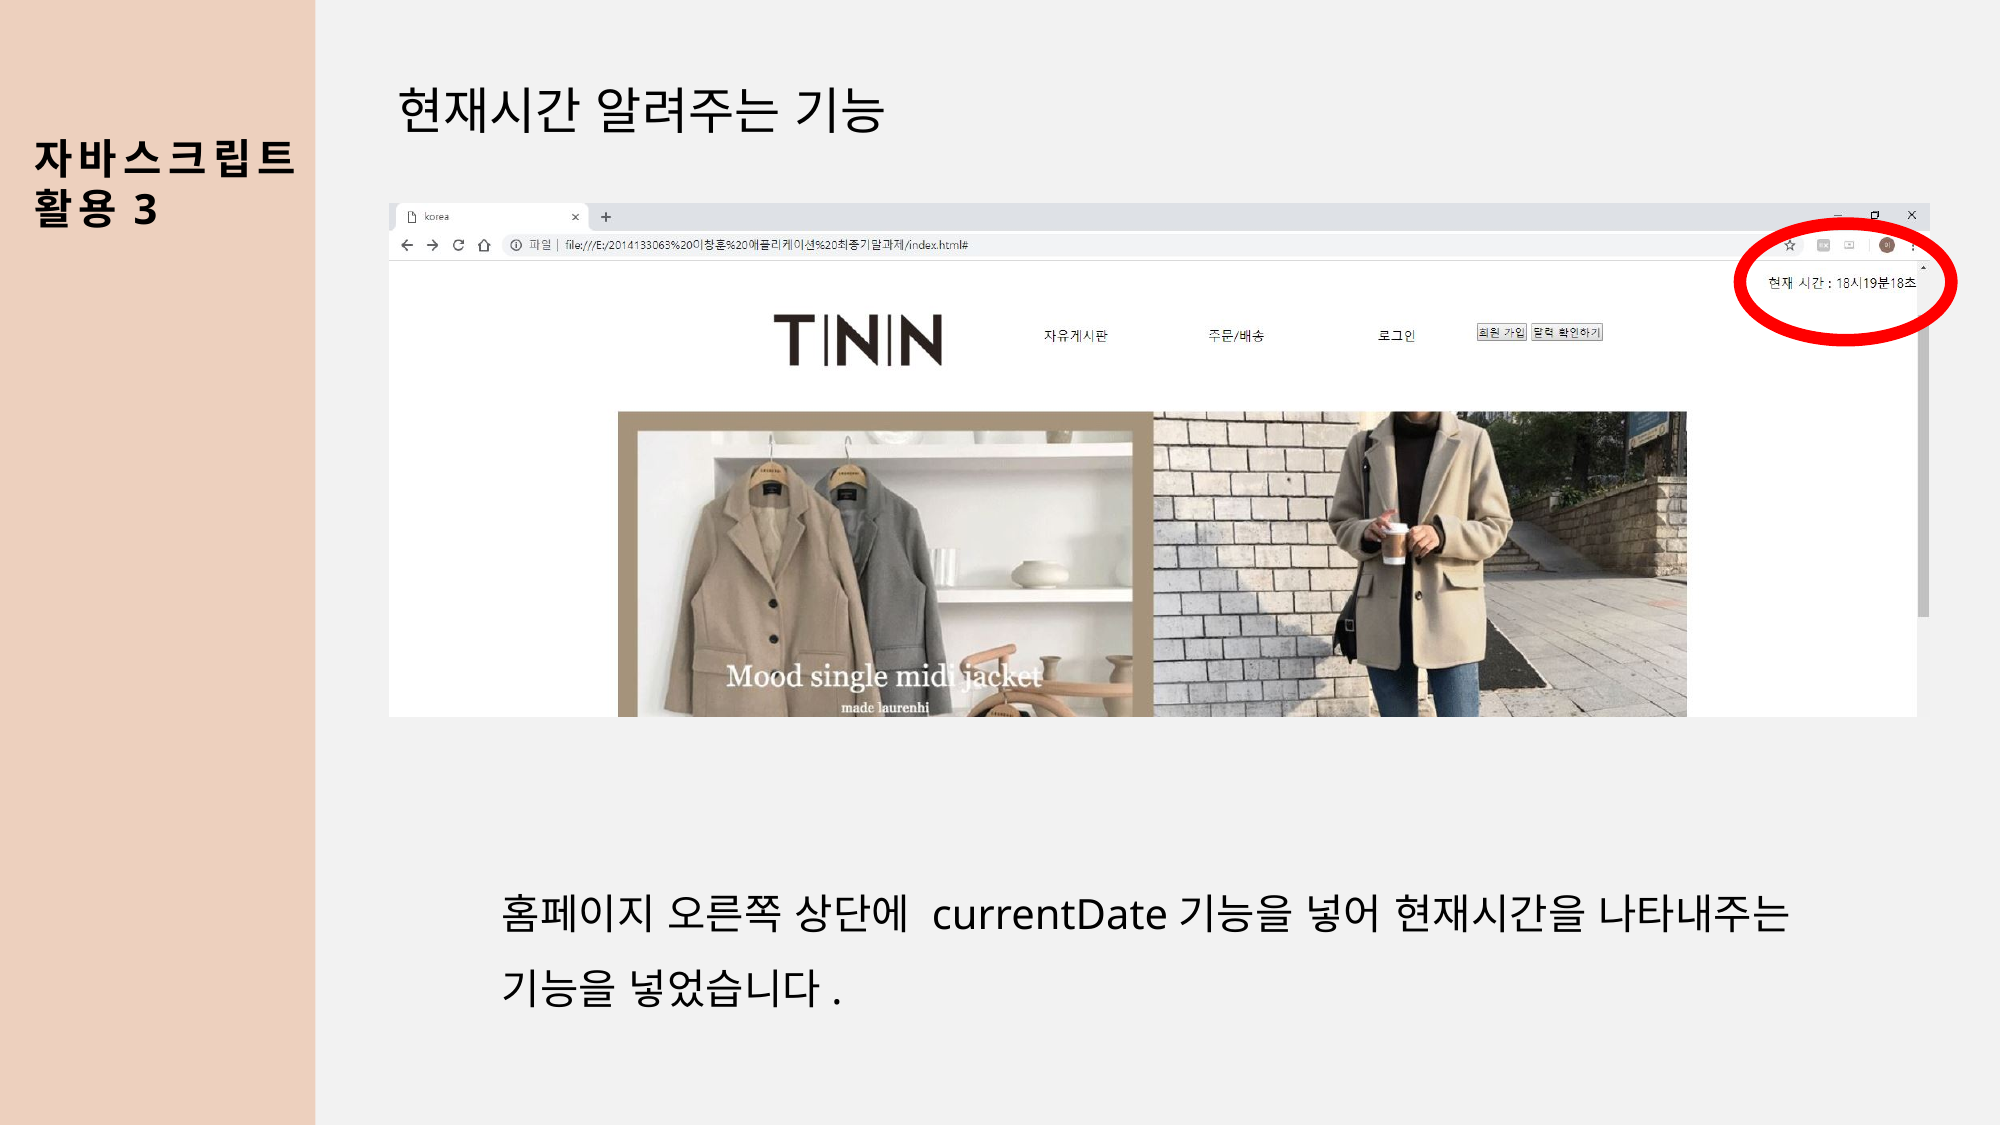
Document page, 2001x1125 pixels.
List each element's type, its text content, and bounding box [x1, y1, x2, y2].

text_box [0, 0, 317, 1125]
text_box 현재시간 알려주는 기능 [390, 42, 1459, 147]
picture [389, 203, 1930, 717]
text_box 자바스크립트 활용3 [19, 125, 444, 240]
text_box [1930, 245, 1953, 319]
text_box 홈페이지 오른쪽 상단에 currentDate기능을 넣어 현재시간을 나타내주는 기능을 넣었습니다. [495, 856, 1902, 1052]
